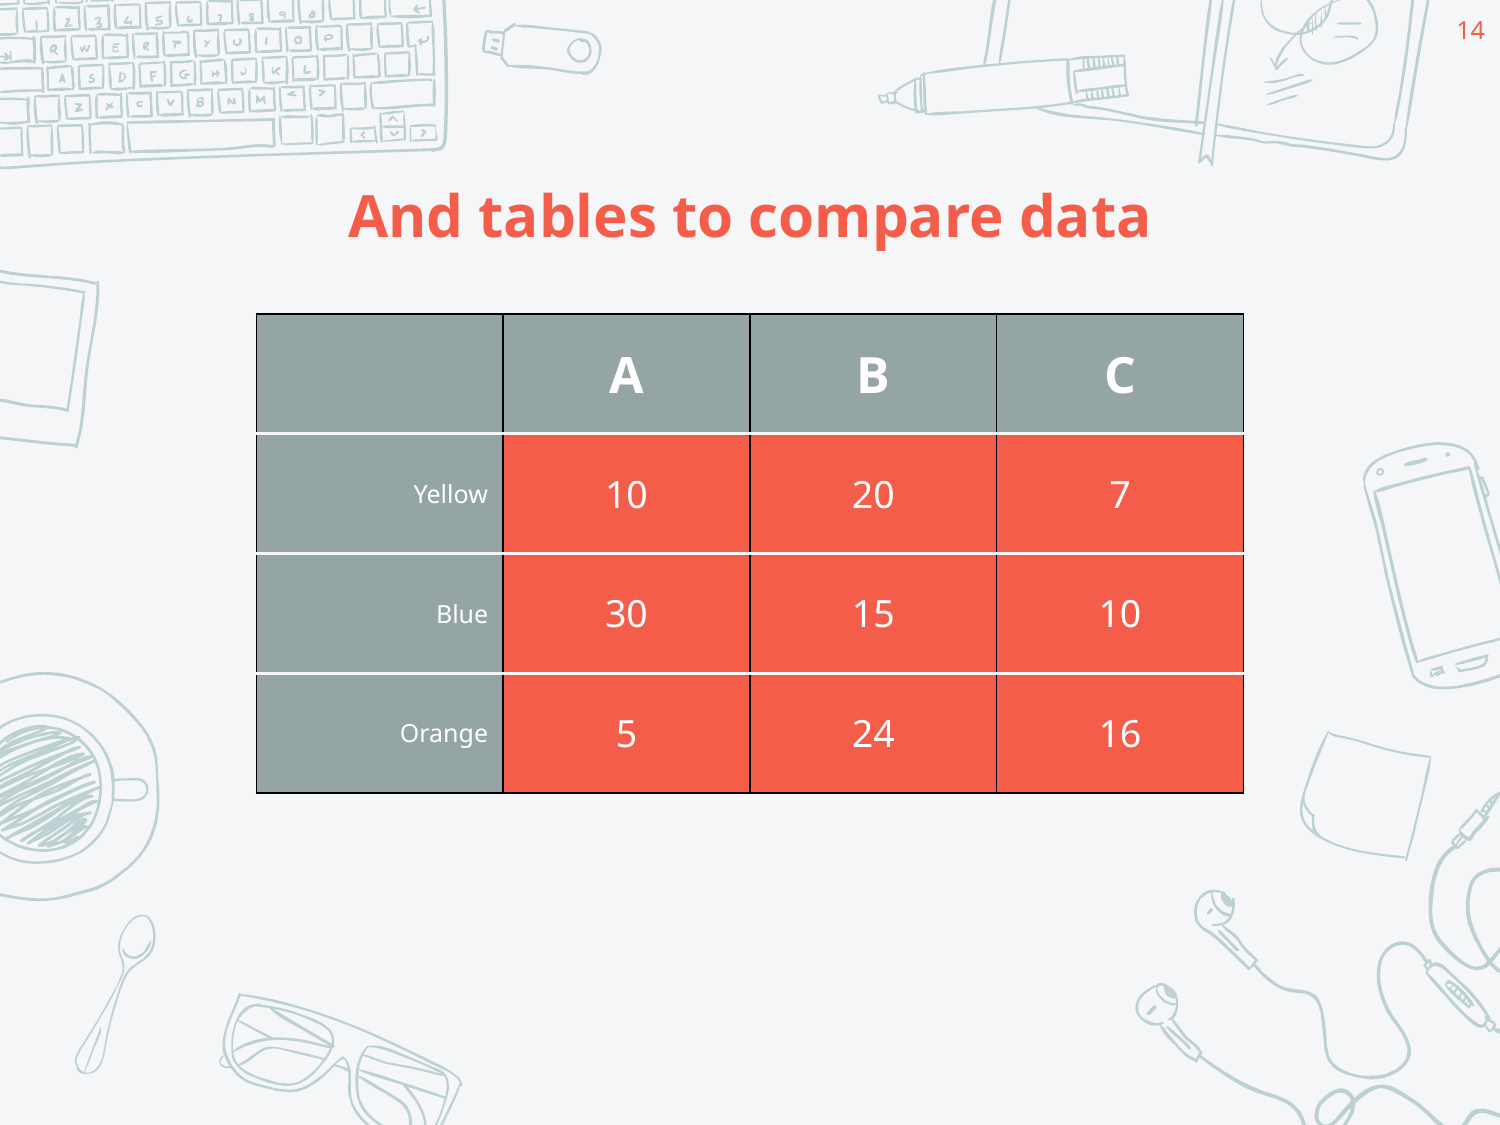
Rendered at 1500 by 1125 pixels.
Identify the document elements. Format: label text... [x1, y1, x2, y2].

table_cell 20 [751, 435, 996, 552]
table_cell Yellow [257, 435, 502, 552]
table_cell 10 [504, 435, 749, 552]
table_cell 10 [997, 555, 1243, 672]
table_header B [751, 315, 996, 432]
table_header C [997, 315, 1243, 432]
table_header [257, 315, 502, 432]
table_cell 5 [504, 675, 749, 792]
table_header A [504, 315, 749, 432]
table_cell 7 [997, 435, 1243, 552]
table_cell 16 [997, 675, 1243, 792]
table_cell 30 [504, 555, 749, 672]
table_cell 24 [751, 675, 996, 792]
table_cell Blue [257, 555, 502, 672]
table_cell 15 [751, 555, 996, 672]
slide_number ‹#› [1435, 0, 1500, 71]
title And tables to compare data [185, 136, 1315, 264]
table_cell Orange [257, 675, 502, 792]
